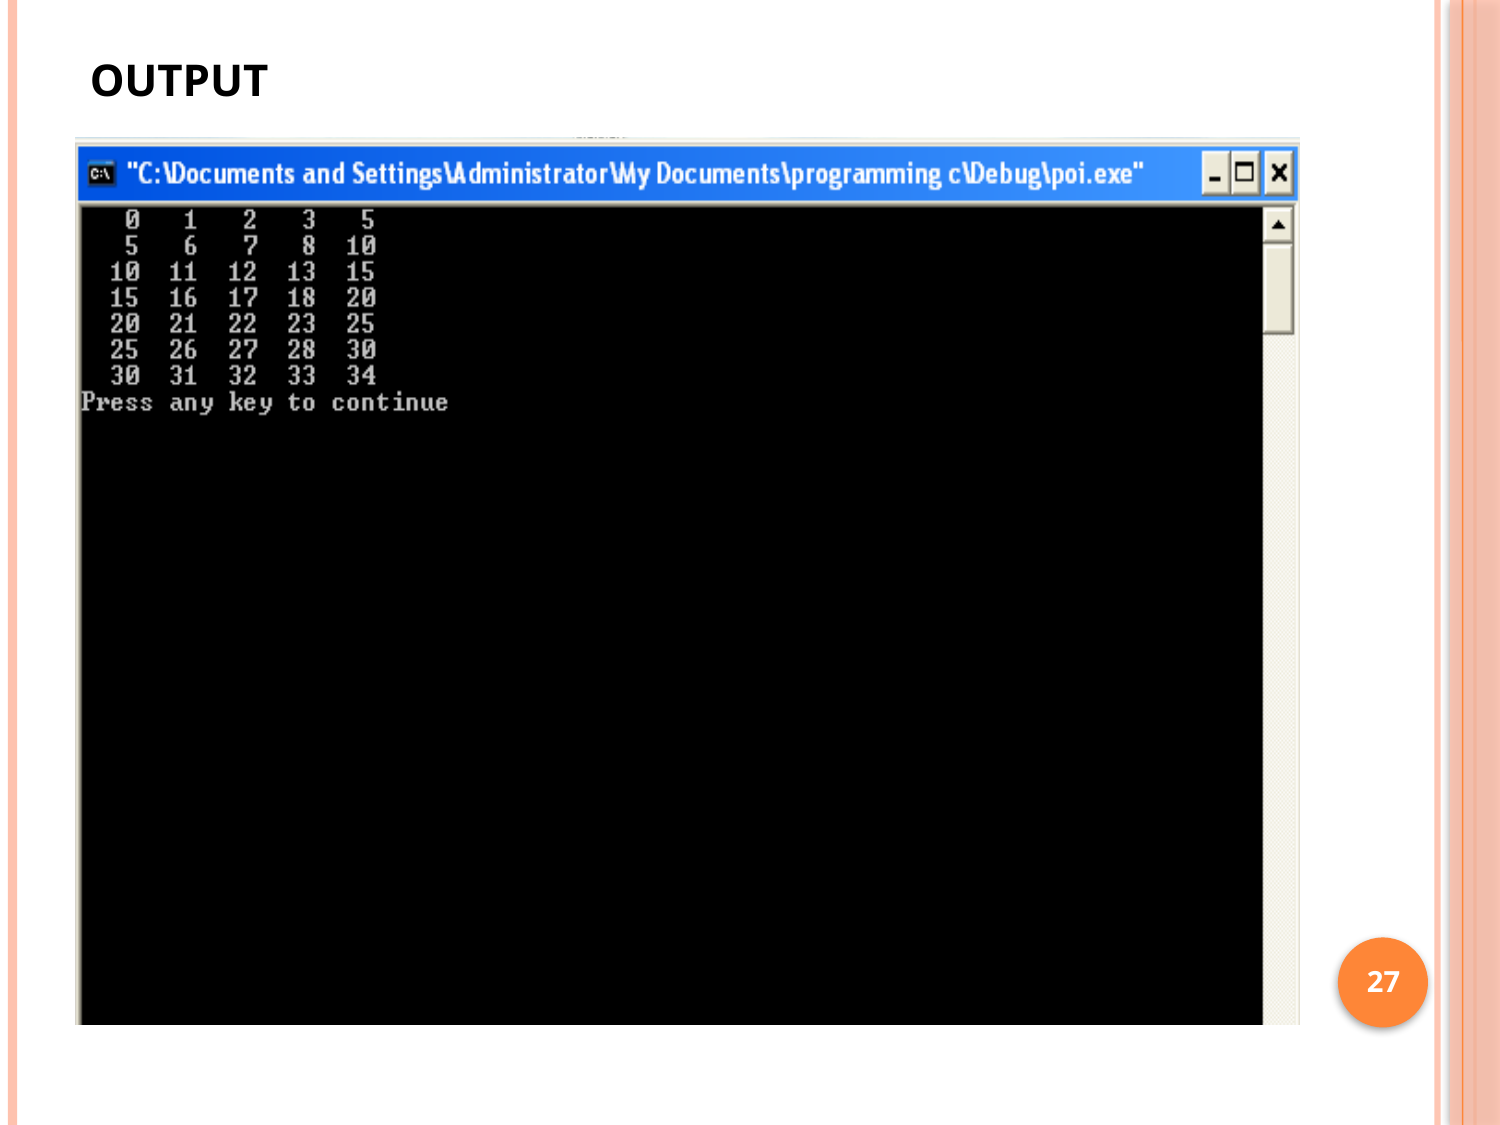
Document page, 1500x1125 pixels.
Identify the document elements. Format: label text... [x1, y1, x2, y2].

title output [75, 45, 1300, 113]
slide_number 27 [1333, 940, 1434, 1027]
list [74, 136, 1301, 1026]
